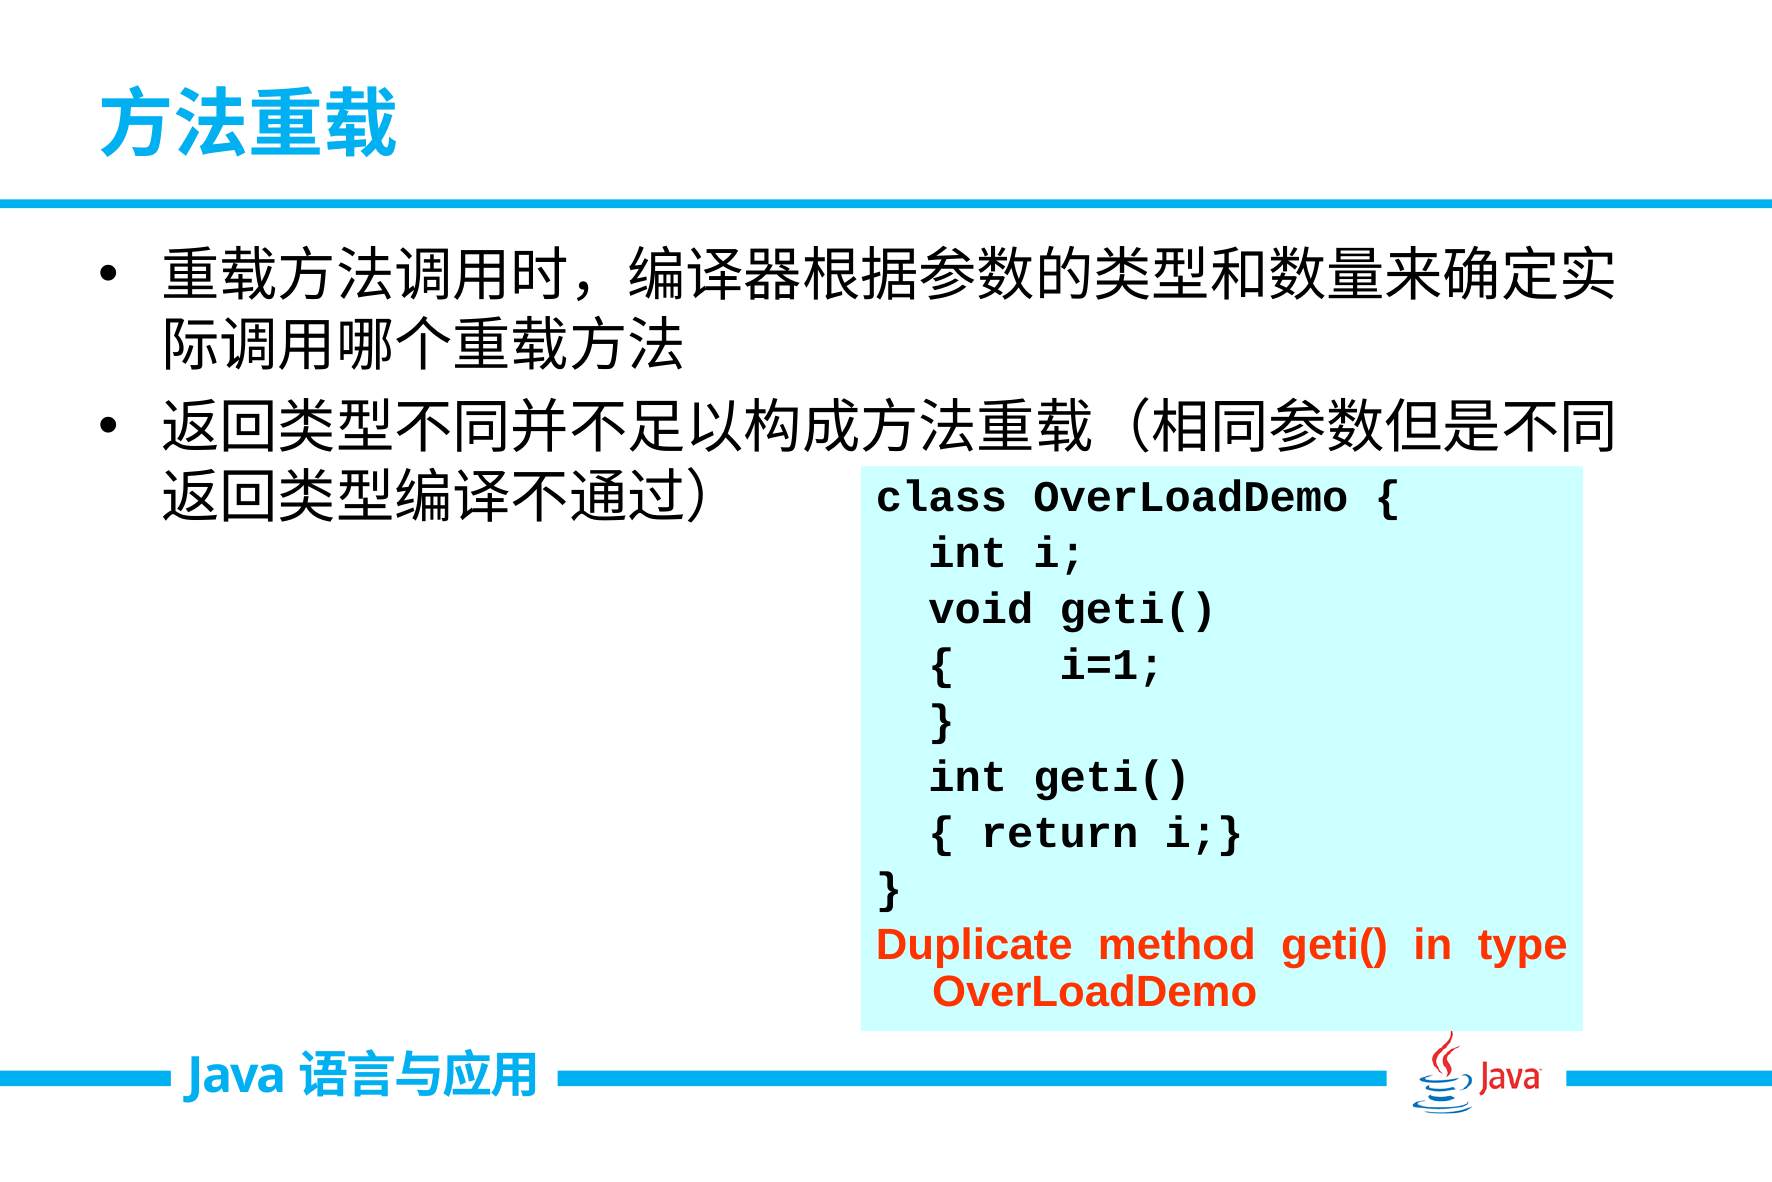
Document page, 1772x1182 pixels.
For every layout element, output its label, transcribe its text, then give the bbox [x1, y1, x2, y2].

slide_number [1269, 1094, 1684, 1158]
picture [1386, 1031, 1567, 1094]
list 重载方法调用时，编译器根据参数的类型和数量来确定实际调用哪个重载方法 返回类型不同并不足以构成方法重载（相同参数但是不同返回类型编译不通过） [80, 228, 1677, 1009]
title 方法重载 [80, 73, 1677, 168]
text_box class OverLoadDemo { int i; void geti() { i=1; } int geti() { return i;} } Duplicate method geti() in type OverLoadDemo [861, 466, 1583, 1031]
